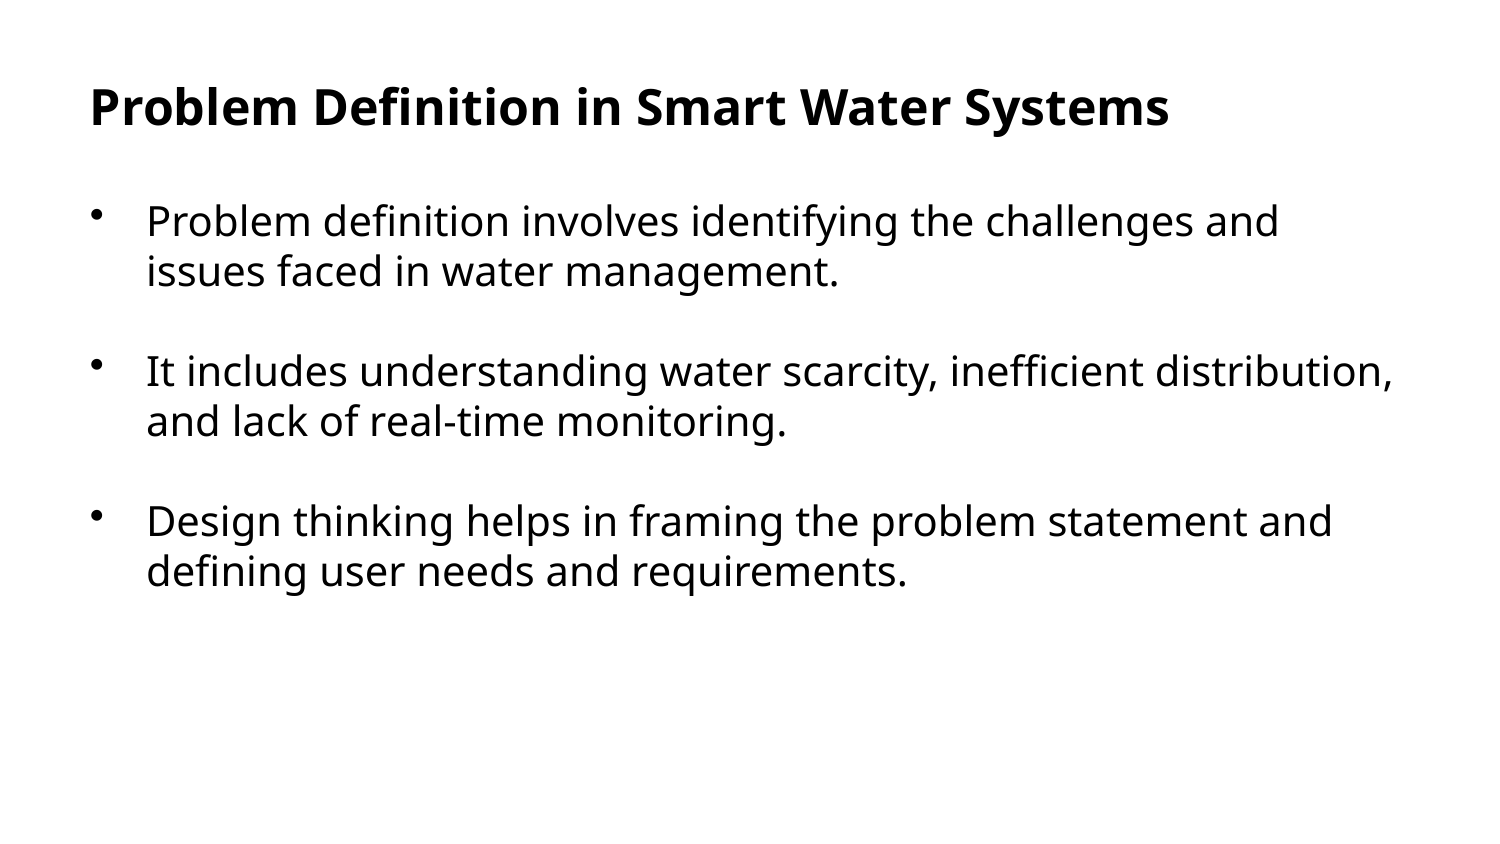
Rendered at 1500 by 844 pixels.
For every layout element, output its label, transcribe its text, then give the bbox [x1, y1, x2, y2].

text_box Problem definition involves identifying the challenges and issues faced in water management. It includes understanding water scarcity, inefficient distribution, and lack of real-time monitoring. Design thinking helps in framing the problem statement and defining user needs and requirements. [74, 187, 1425, 713]
text_box Problem Definition in Smart Water Systems [74, 37, 1425, 173]
